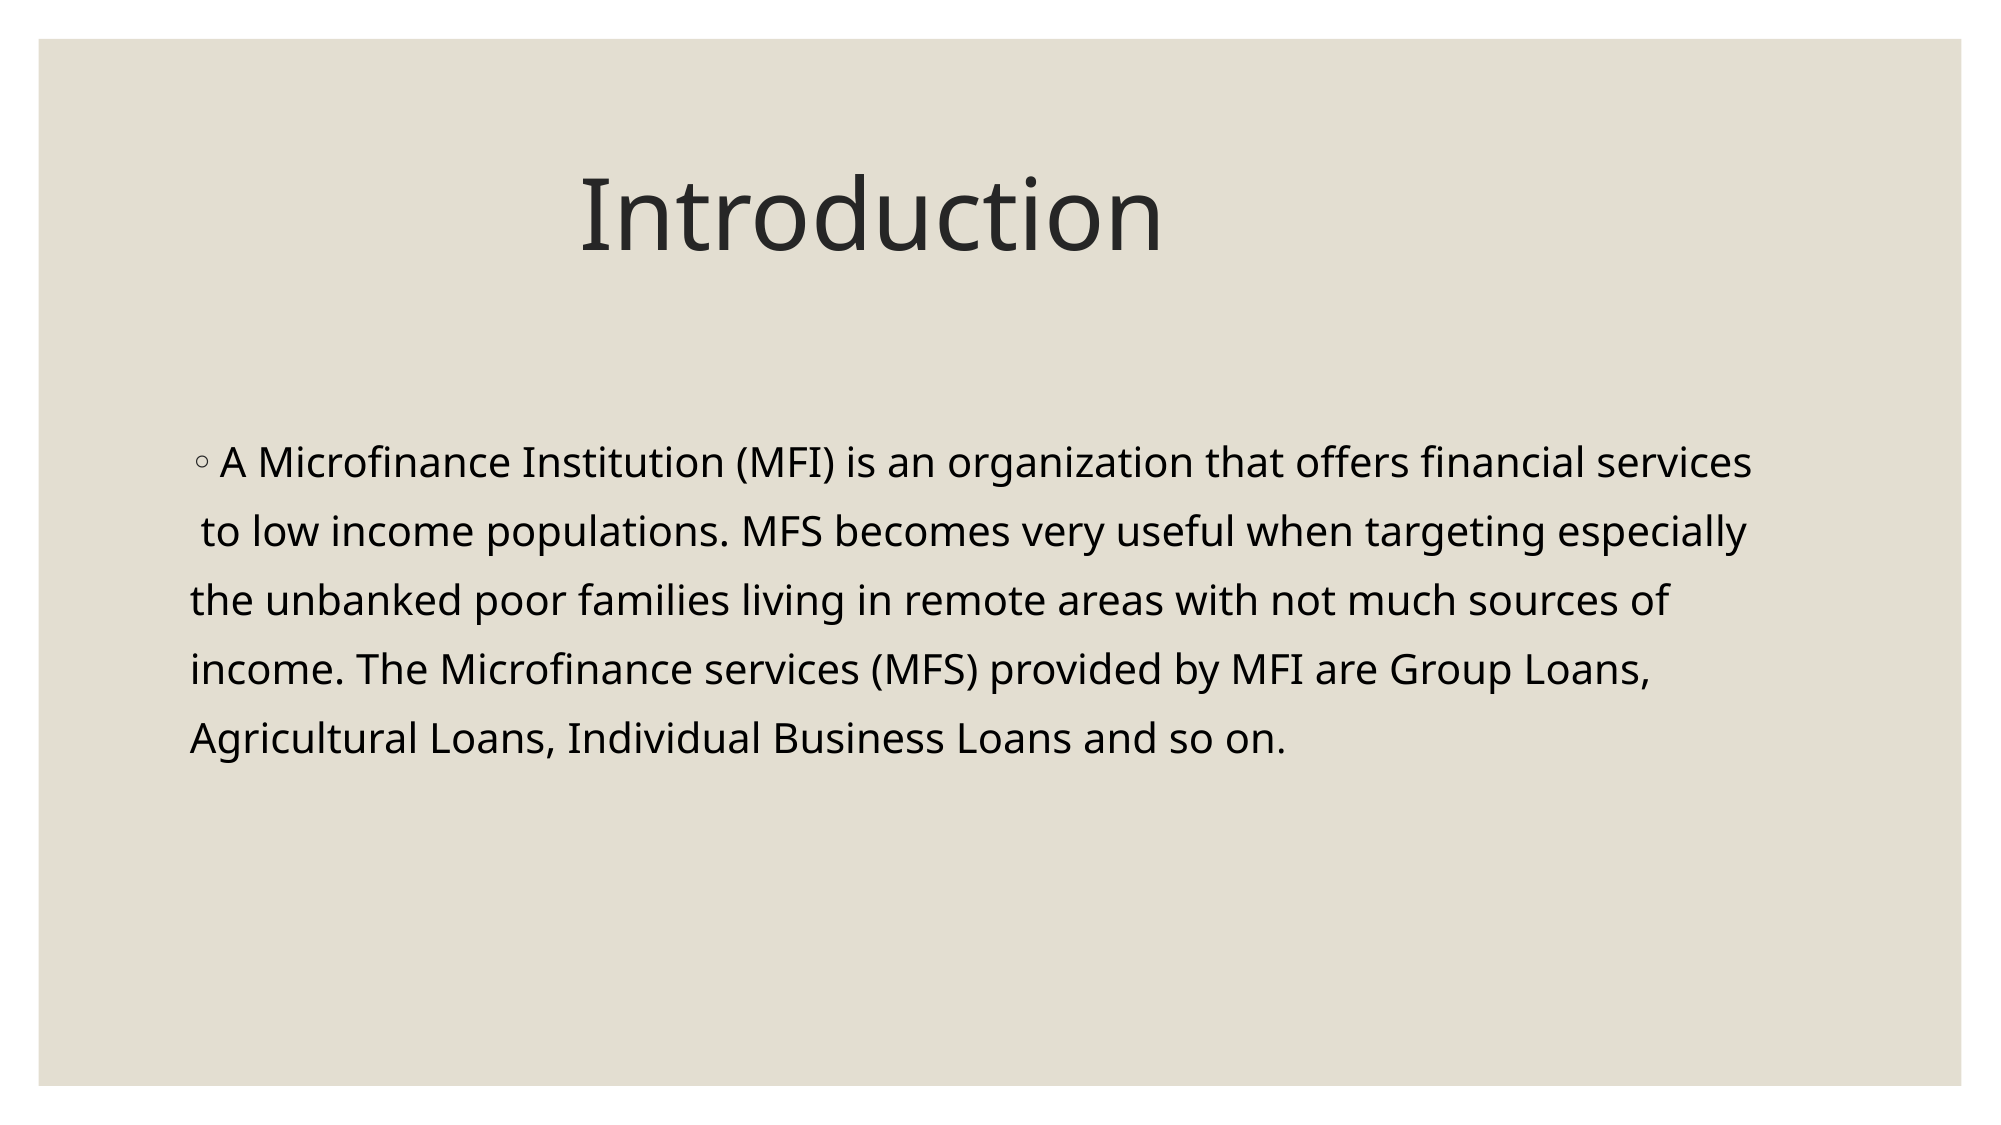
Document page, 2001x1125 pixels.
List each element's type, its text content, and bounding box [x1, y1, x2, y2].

list A Microfinance Institution (MFI) is an organization that offers financial services to low income populations. MFS becomes very useful when targeting especially the unbanked poor families living in remote areas with not much sources of income. The Microfinance services (MFS) provided by MFI are Group Loans, Agricultural Loans, Individual Business Loans and so on. [174, 428, 1825, 782]
title Introduction [174, 105, 1825, 331]
